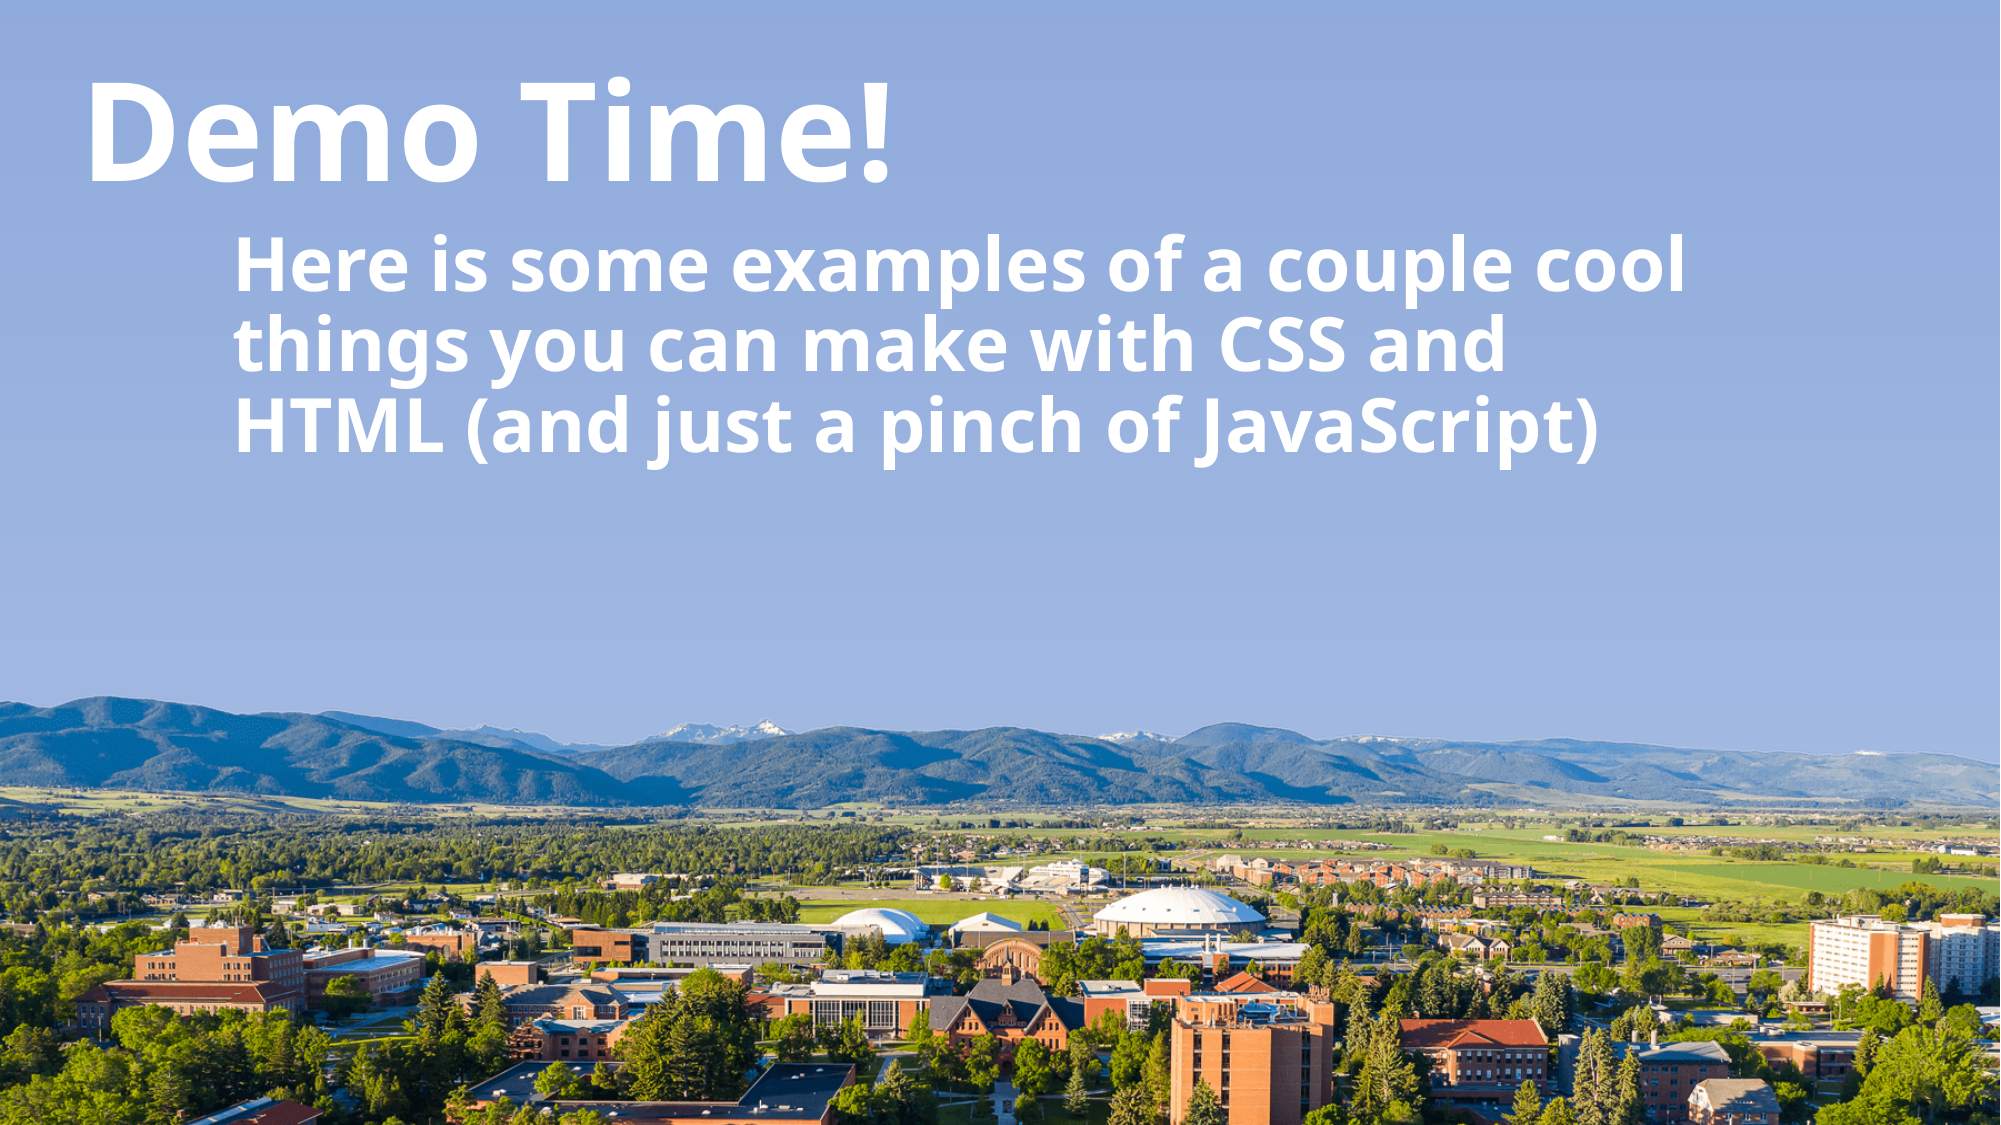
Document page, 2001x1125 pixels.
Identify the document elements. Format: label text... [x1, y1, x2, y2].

text_box Here is some examples of a couple cool things you can make with CSS and HTML (and just a pinch of JavaScript) [217, 218, 1718, 693]
picture [0, 693, 2000, 1125]
text_box Demo Time! [32, 49, 944, 219]
